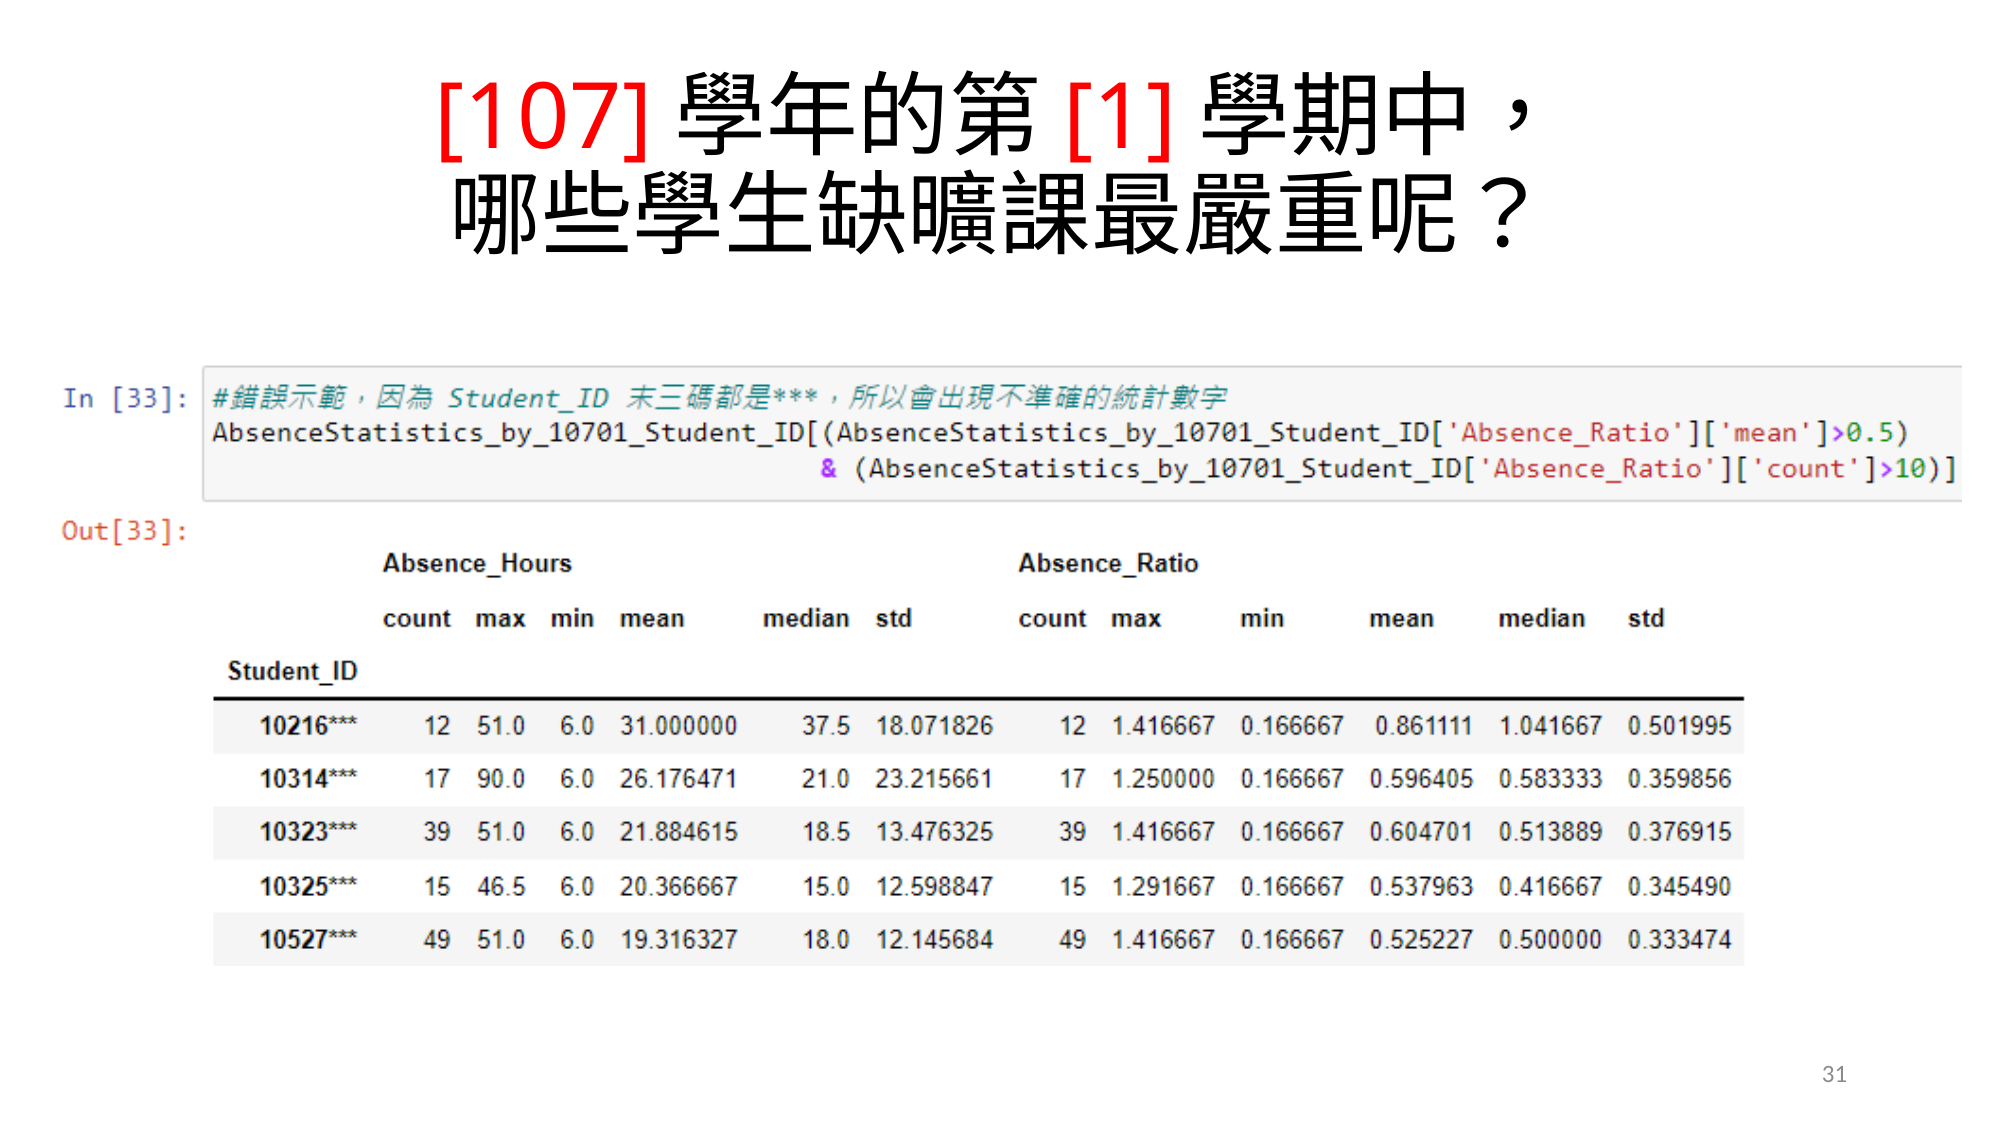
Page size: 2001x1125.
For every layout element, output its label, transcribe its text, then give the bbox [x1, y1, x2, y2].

slide_number 31 [1412, 1042, 1863, 1103]
picture [38, 332, 1962, 966]
title [107]學年的第[1]學期中， 哪些學生缺曠課最嚴重呢？ [137, 59, 1863, 278]
